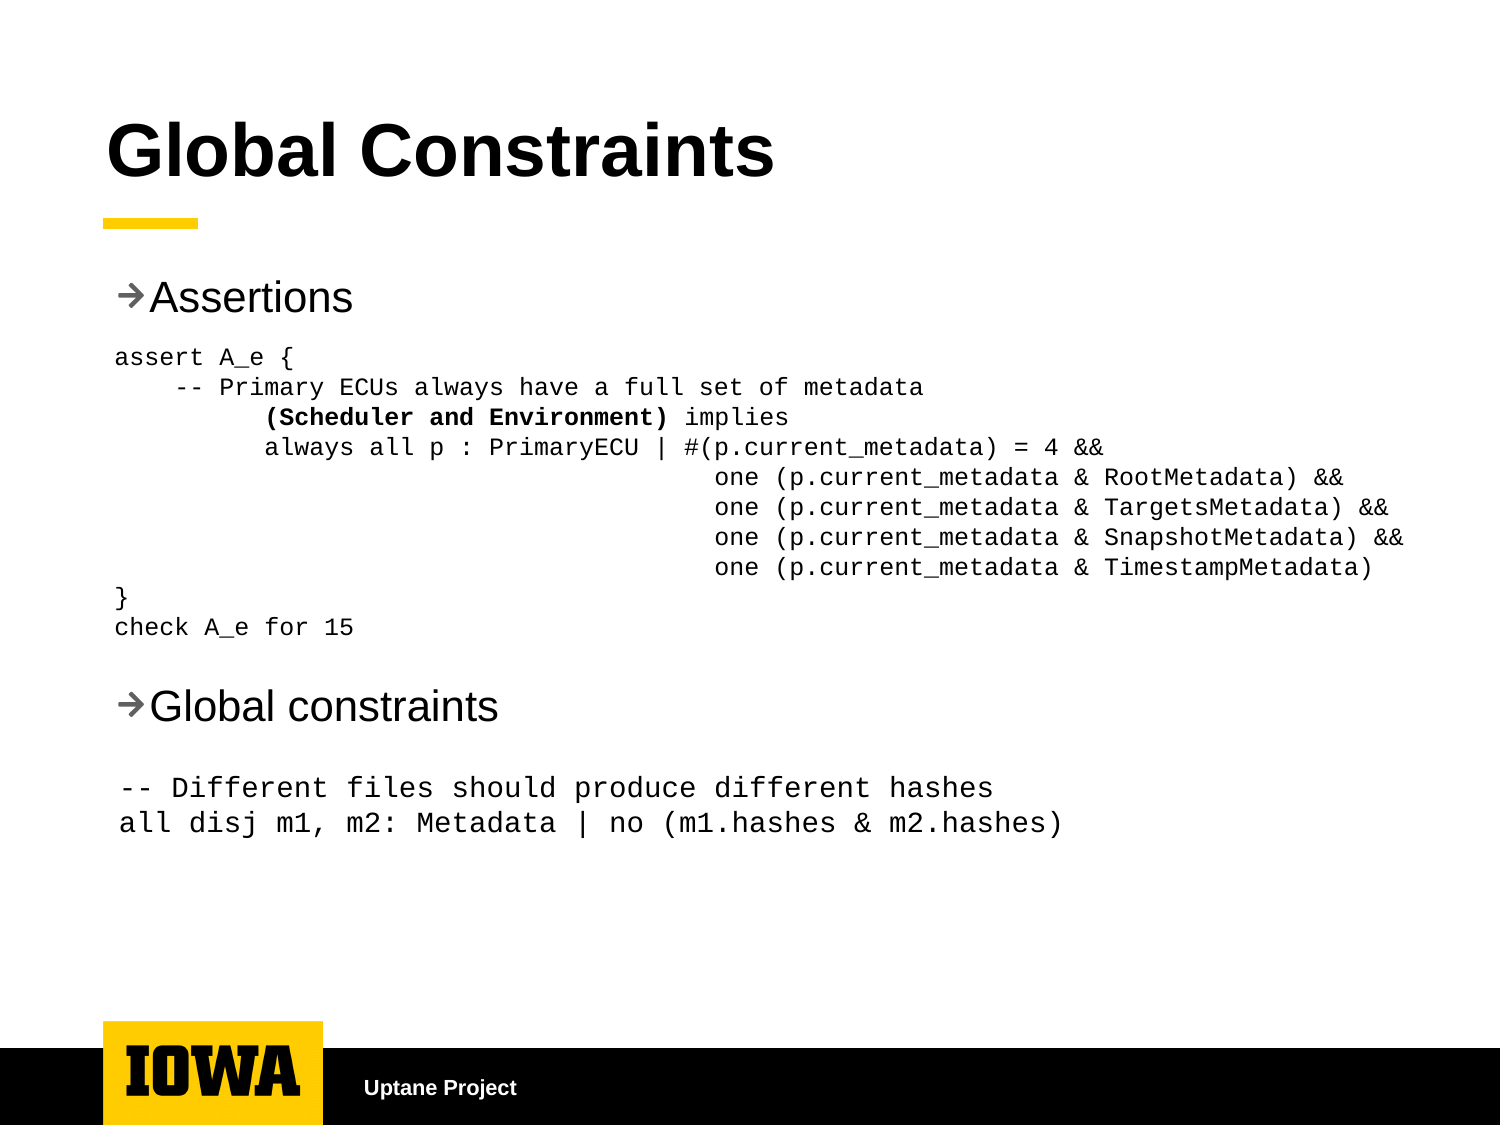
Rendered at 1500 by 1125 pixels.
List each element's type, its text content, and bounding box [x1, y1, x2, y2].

title Global Constraints [90, 81, 1385, 224]
picture [118, 280, 148, 310]
footer Uptane Project [348, 1056, 1379, 1117]
picture [118, 689, 148, 719]
text_box -- Different files should produce different hashes all disj m1, m2: Metadata | no (m1.hashes & m2.hashes) [0, 760, 1079, 846]
picture [103, 1021, 323, 1125]
text_box assert A_e { -- Primary ECUs always have a full set of metadata (Scheduler and Environment) implies always all p : PrimaryECU | #(p.current_metadata) = 4 && one (p.current_metadata & RootMetadata) && one (p.current_metadata & TargetsMetadata) && one (p.current_metadata & SnapshotMetadata) && one (p.current_metadata & TimestampMetadata) } check A_e for 15 [99, 333, 1435, 648]
list Assertions Global constraints [103, 261, 1397, 333]
list Assertions Global constraints [103, 648, 1397, 981]
